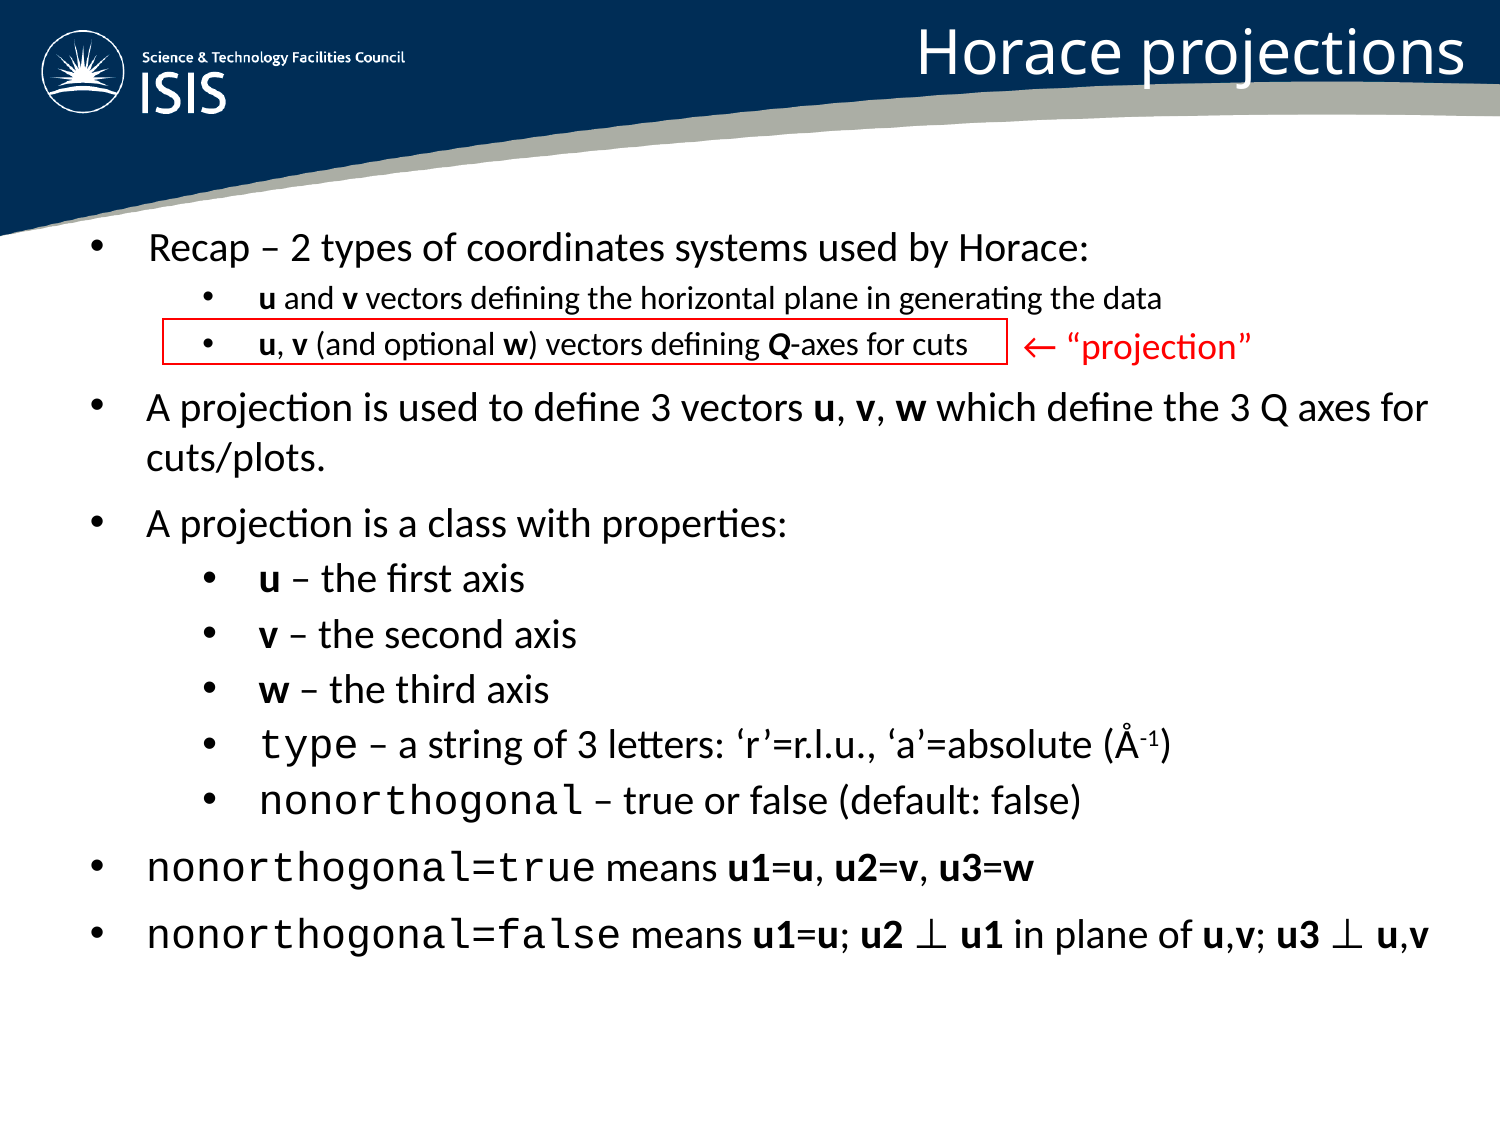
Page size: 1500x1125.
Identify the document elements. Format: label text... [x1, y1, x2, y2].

text_box Horace projections [442, 3, 1483, 96]
list Recap – 2 types of coordinates systems used by Horace: u and v vectors defining the horizontal plane in generating the data u, v (and optional w) vectors defining Q-axes for cuts A projection is used to define 3 vectors u, v, w which define the 3 Q axes for cuts/plots. A projection is a class with properties: u – the first axis v – the second axis w – the third axis type – a string of 3 letters: ‘r’=r.l.u., ‘a’=absolute (Å-1) nonorthogonal – true or false (default: false) nonorthogonal=true means u1=u, u2=v, u3=w nonorthogonal=false means u1=u; u2 ⊥ u1 in plane of u,v; u3 ⊥ u,v [75, 212, 1450, 1070]
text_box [163, 314, 1269, 375]
picture [0, 0, 1500, 302]
